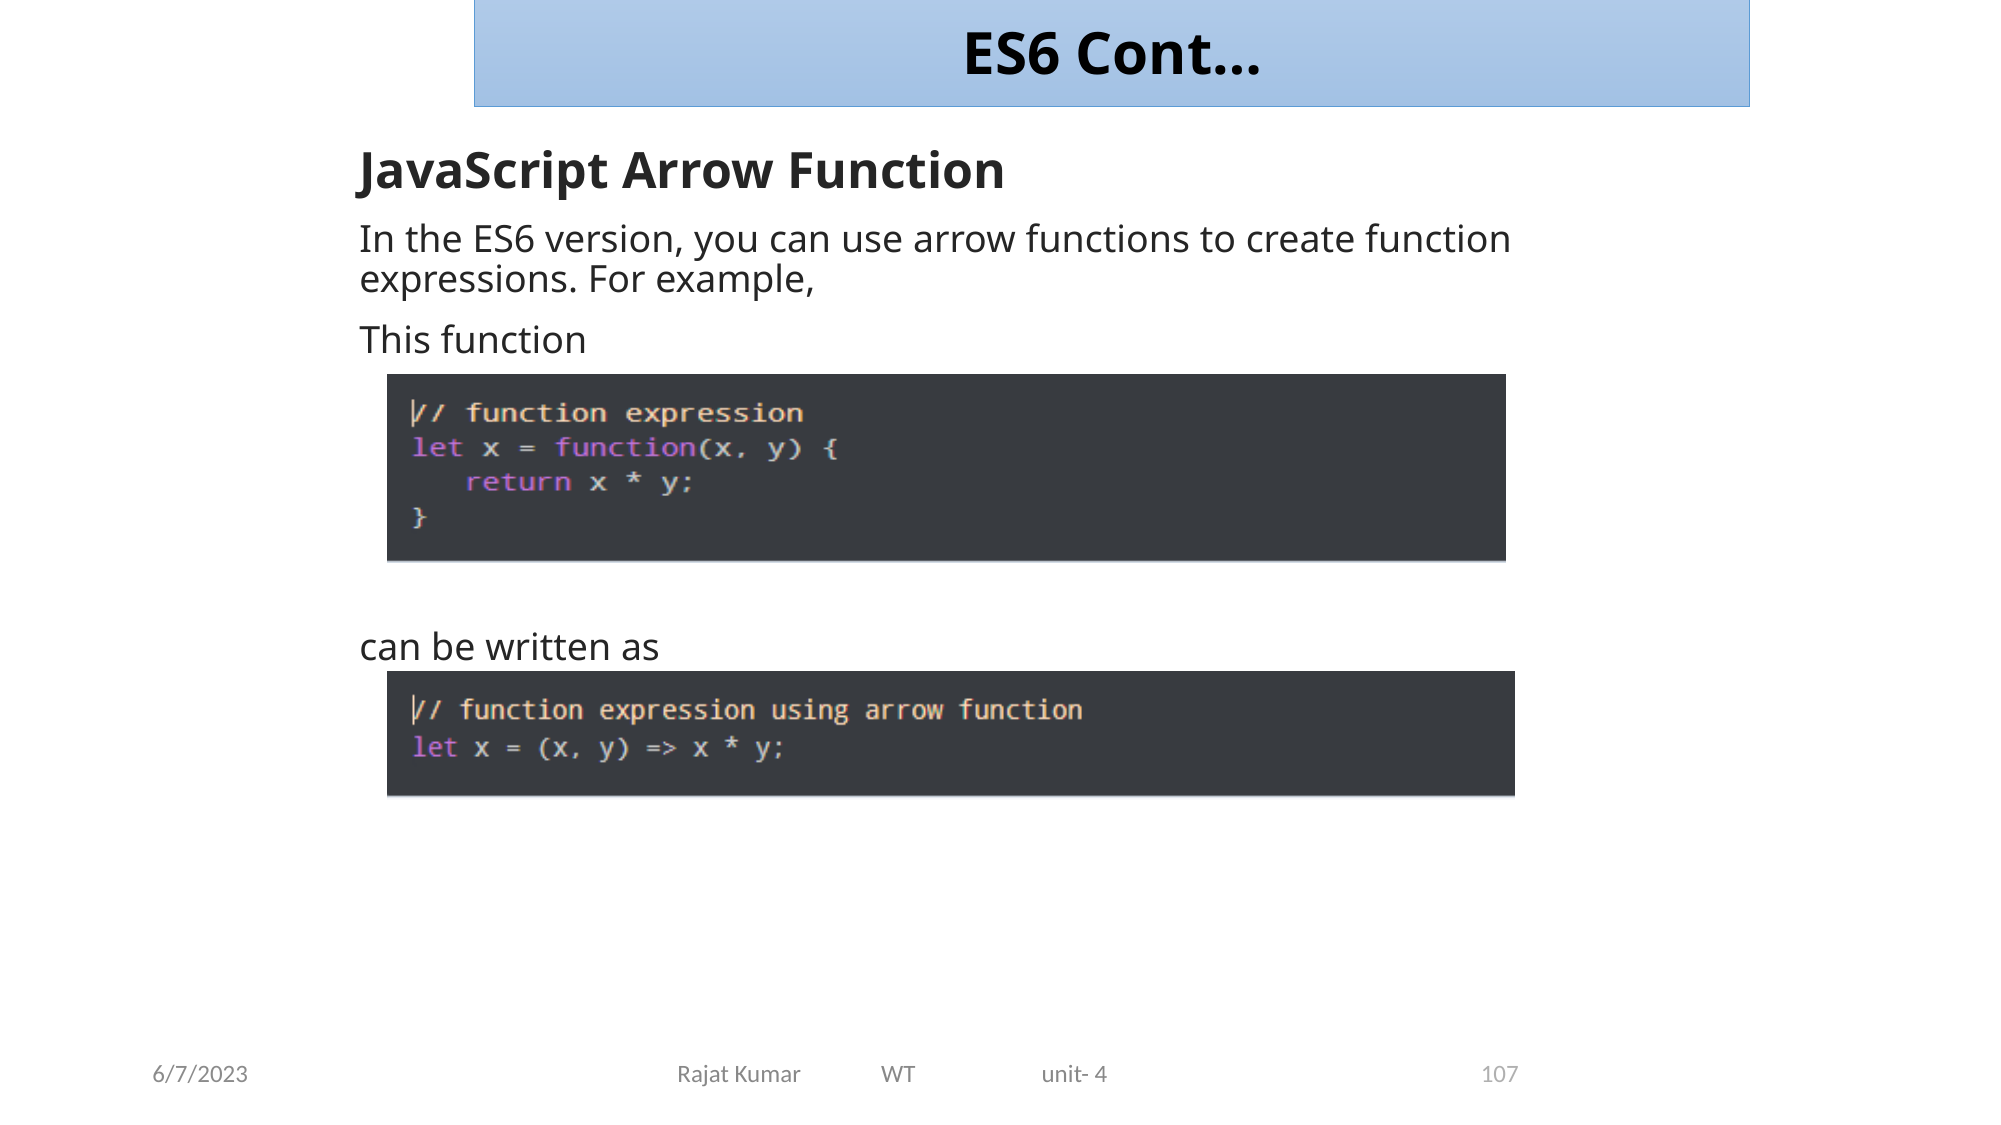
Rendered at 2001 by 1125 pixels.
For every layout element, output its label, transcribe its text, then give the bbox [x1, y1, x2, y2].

text_box ES6 Cont… [474, 0, 1750, 107]
picture [387, 671, 1515, 800]
slide_number 107 [1325, 1042, 1675, 1103]
footer Rajat Kumar WT unit- 4 [662, 1042, 1325, 1103]
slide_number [137, 1042, 588, 1103]
list JavaScript Arrow Function In the ES6 version, you can use arrow functions to create function expressions. For example, This function can be written as [344, 137, 1675, 1013]
picture [387, 374, 1506, 563]
